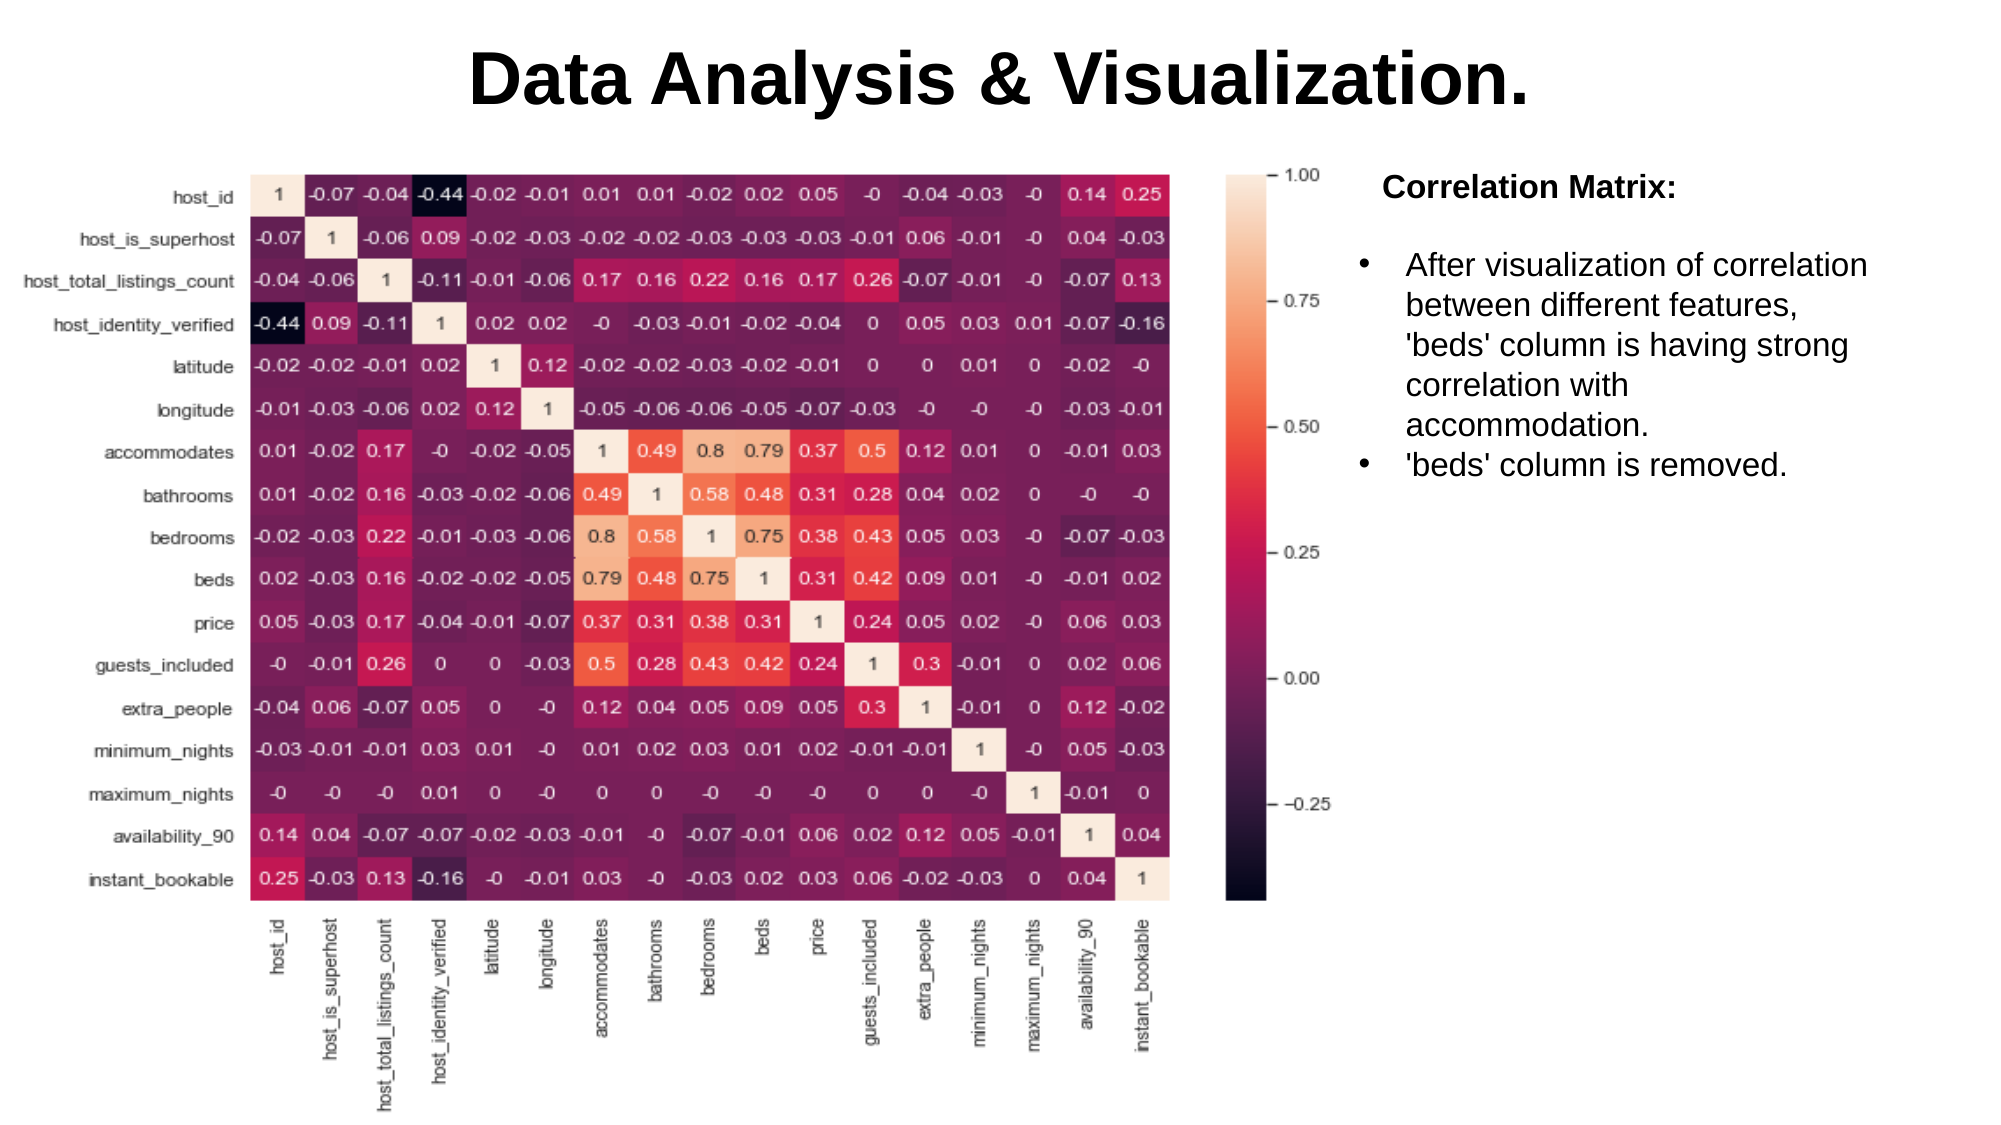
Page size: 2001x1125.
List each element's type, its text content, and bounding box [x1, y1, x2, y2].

text_box Correlation Matrix: [1367, 158, 1840, 213]
text_box After visualization of correlation between different features, 'beds' column is having strong correlation with accommodation. 'beds' column is removed. [1344, 235, 1897, 491]
title Data Analysis & Visualization. [43, 3, 1957, 158]
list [10, 154, 1344, 1122]
